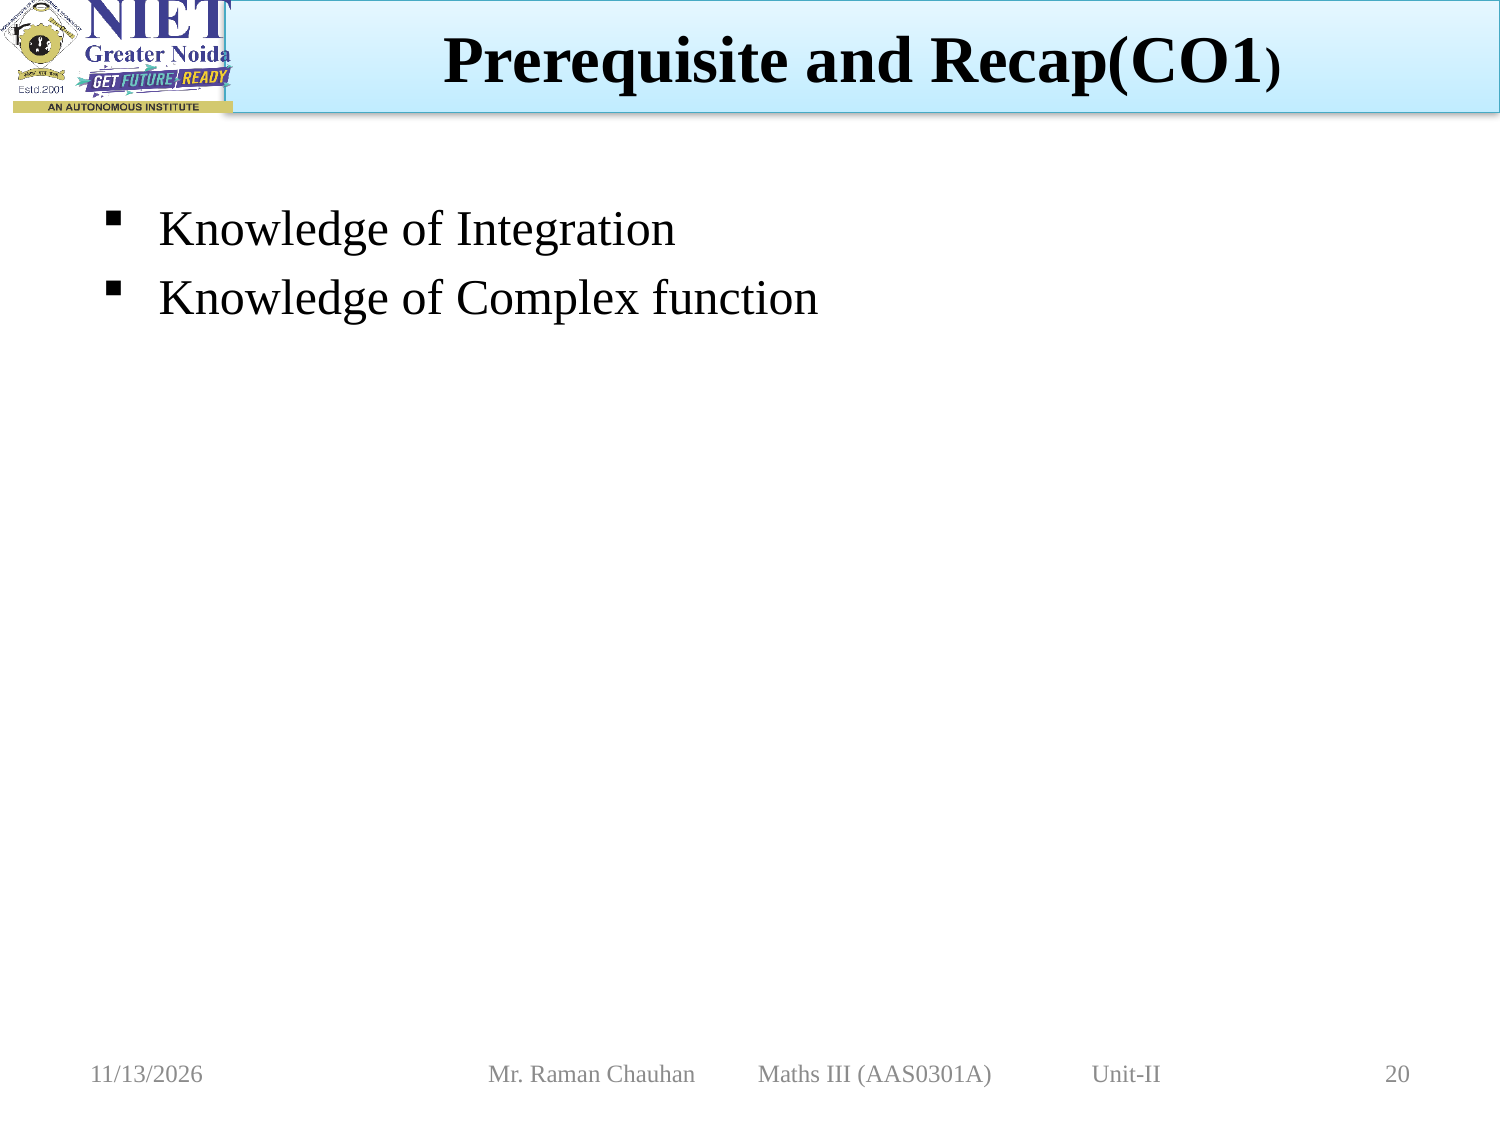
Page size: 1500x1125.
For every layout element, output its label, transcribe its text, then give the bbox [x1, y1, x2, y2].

footer Mr. Raman Chauhan Maths III (AAS0301A) Unit-II [412, 1042, 1074, 1103]
slide_number 20 [1074, 1042, 1425, 1103]
list Knowledge of Integration Knowledge of Complex function [87, 187, 1438, 930]
picture [0, 0, 234, 113]
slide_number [75, 1042, 412, 1103]
text_box Prerequisite and Recap(CO1) [236, 0, 1500, 113]
